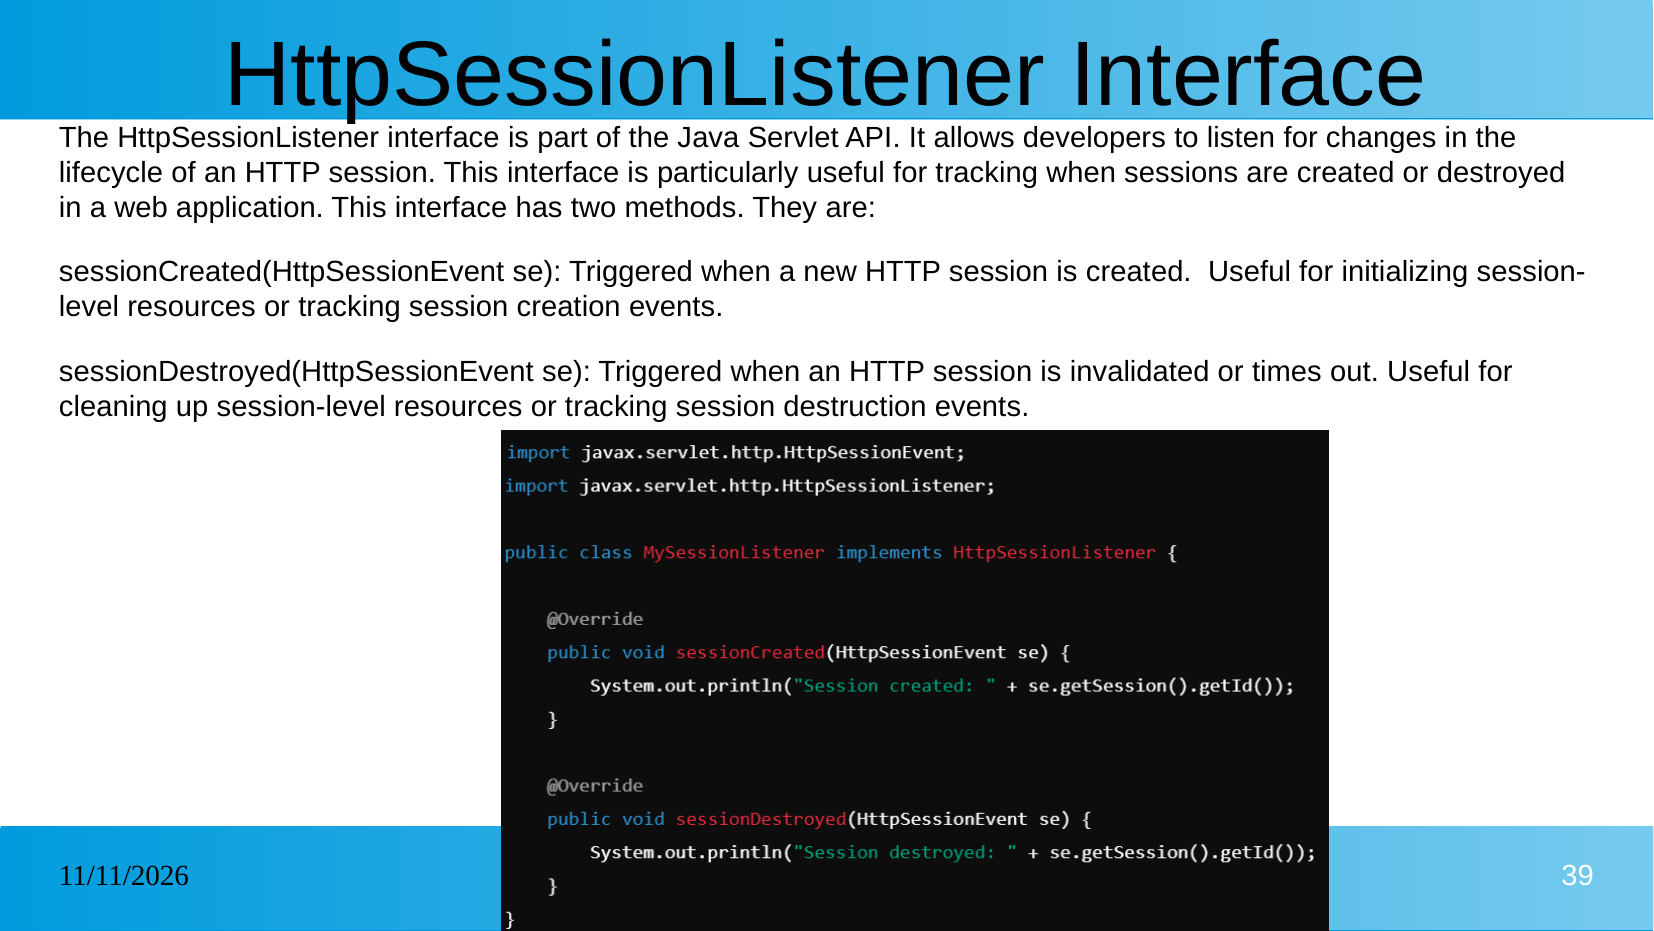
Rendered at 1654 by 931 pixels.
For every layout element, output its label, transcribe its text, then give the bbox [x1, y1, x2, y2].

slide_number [59, 856, 443, 915]
list The HttpSessionListener interface is part of the Java Servlet API. It allows developers to listen for changes in the lifecycle of an HTTP session. This interface is particularly useful for tracking when sessions are created or destroyed in a web application. This interface has two methods. They are: sessionCreated(HttpSessionEvent se): Triggered when a new HTTP session is created. Useful for initializing session-level resources or tracking session creation events. sessionDestroyed(HttpSessionEvent se): Triggered when an HTTP session is invalidated or times out. Useful for cleaning up session-level resources or tracking session destruction events. [59, 118, 1594, 916]
title HttpSessionListener Interface [59, 29, 1594, 108]
slide_number 39 [1334, 856, 1594, 915]
picture [501, 430, 1329, 931]
